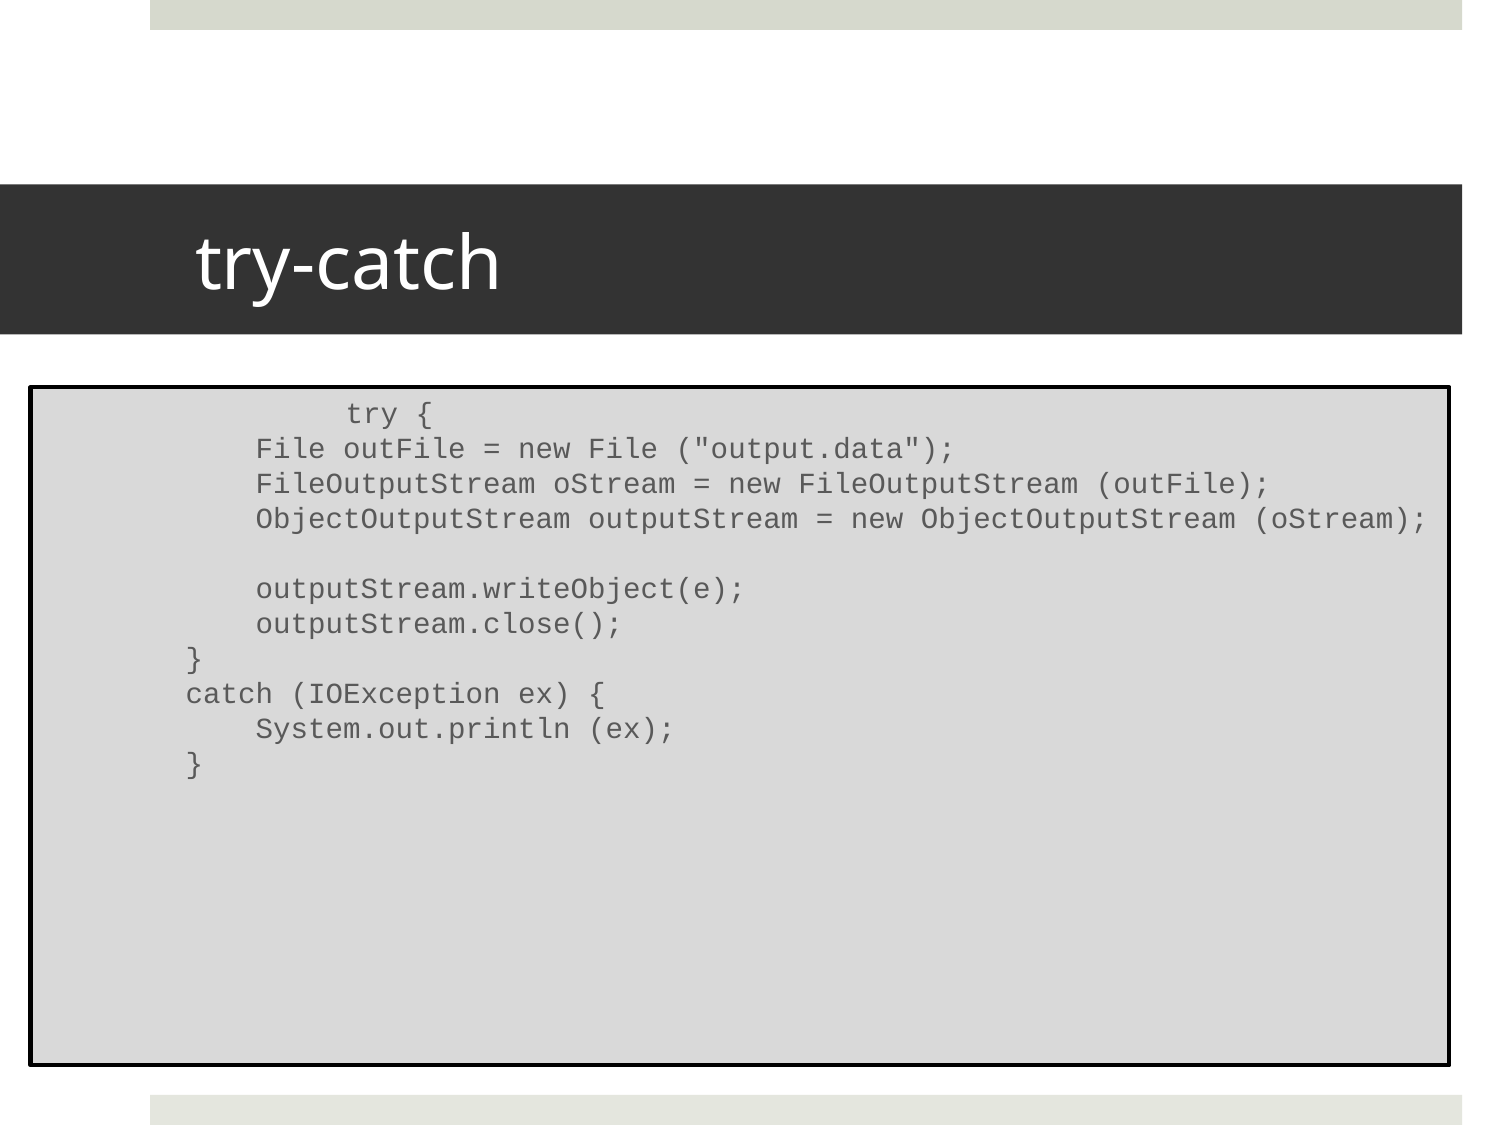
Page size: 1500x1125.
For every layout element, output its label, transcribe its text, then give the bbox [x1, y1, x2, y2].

title try-catch [0, 184, 1463, 335]
text_box try { File outFile = new File ("output.data"); FileOutputStream oStream = new FileOutputStream (outFile); ObjectOutputStream outputStream = new ObjectOutputStream (oStream); outputStream.writeObject(e); outputStream.close(); } catch (IOException ex) { System.out.println (ex); } [28, 385, 1451, 1067]
